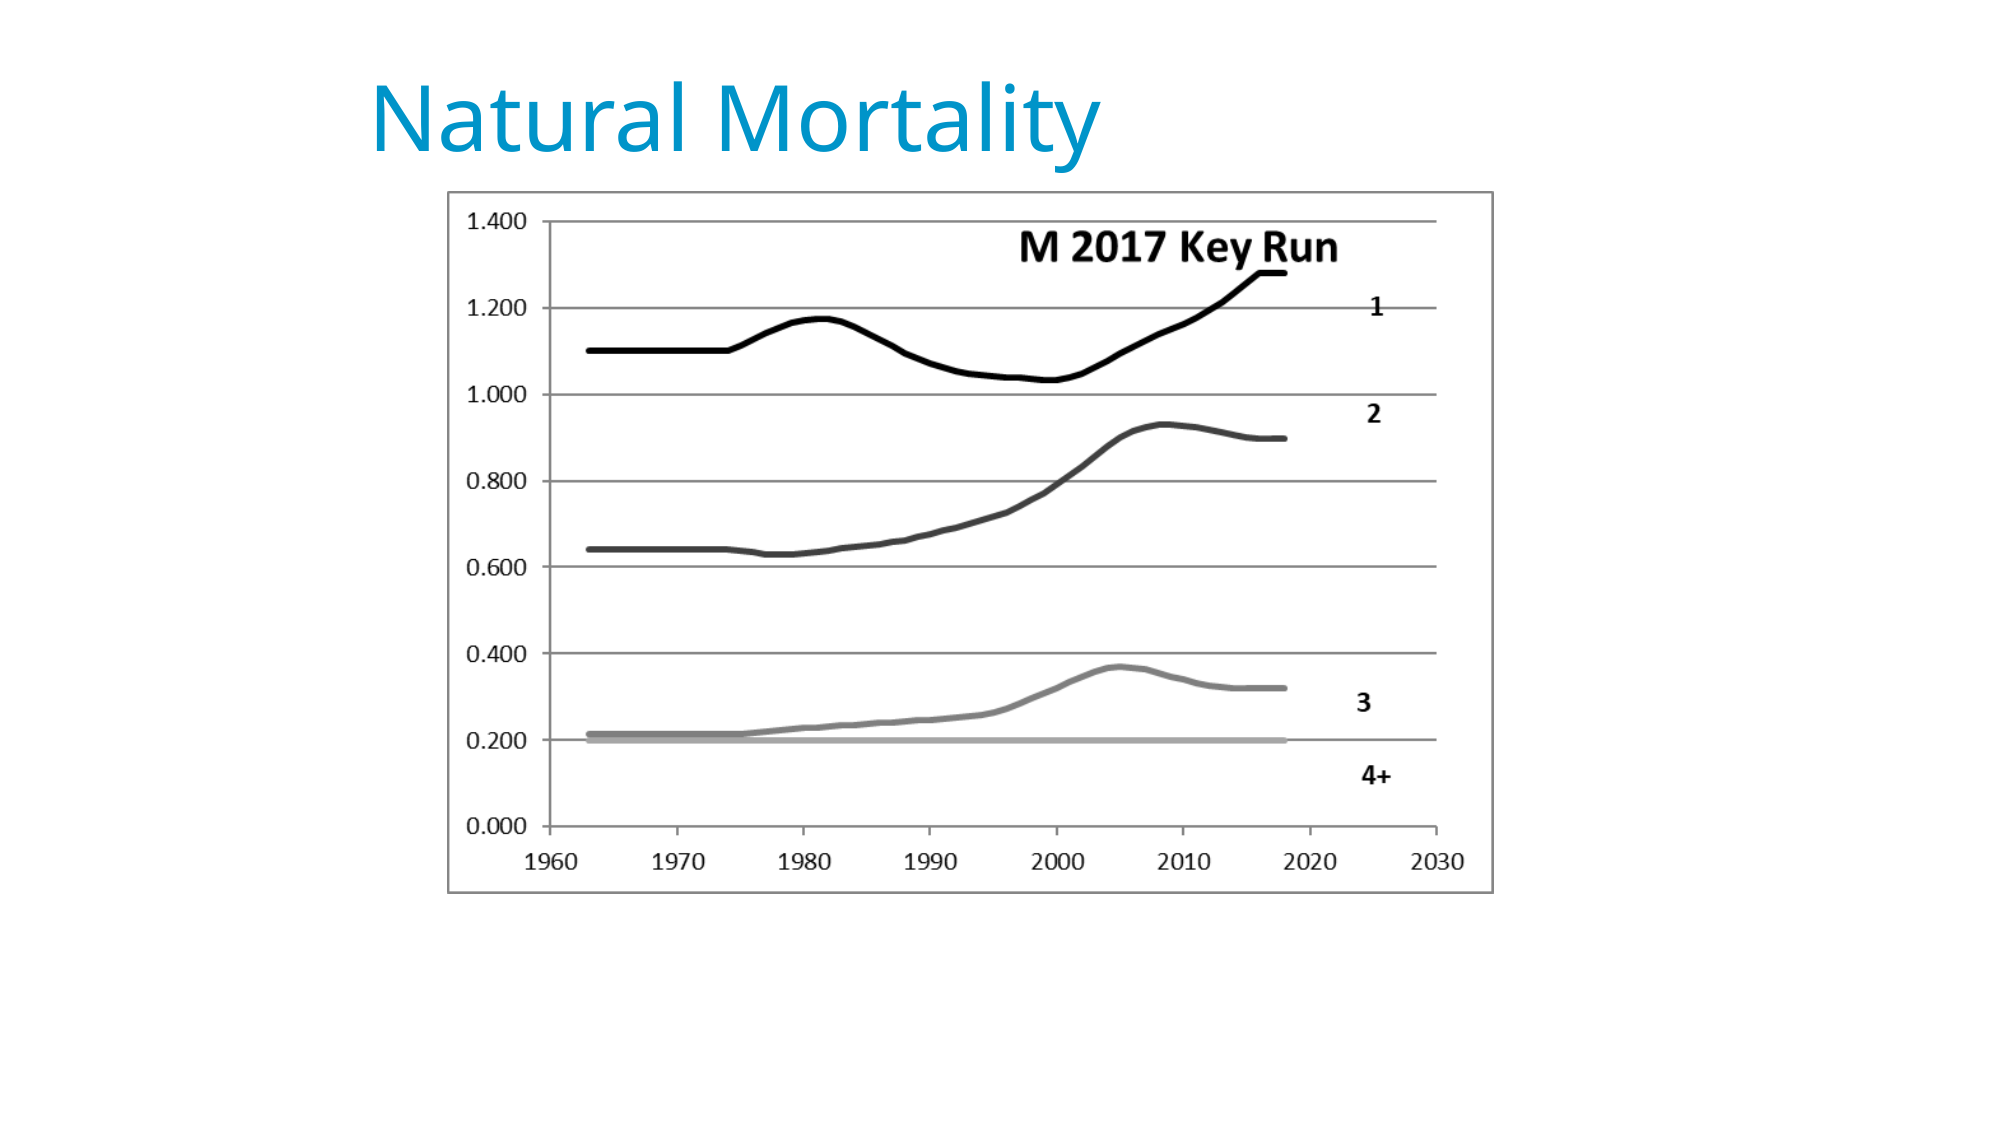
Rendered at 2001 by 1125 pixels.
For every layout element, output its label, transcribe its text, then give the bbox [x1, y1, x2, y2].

picture [447, 191, 1494, 894]
title Natural Mortality [353, 13, 1647, 231]
